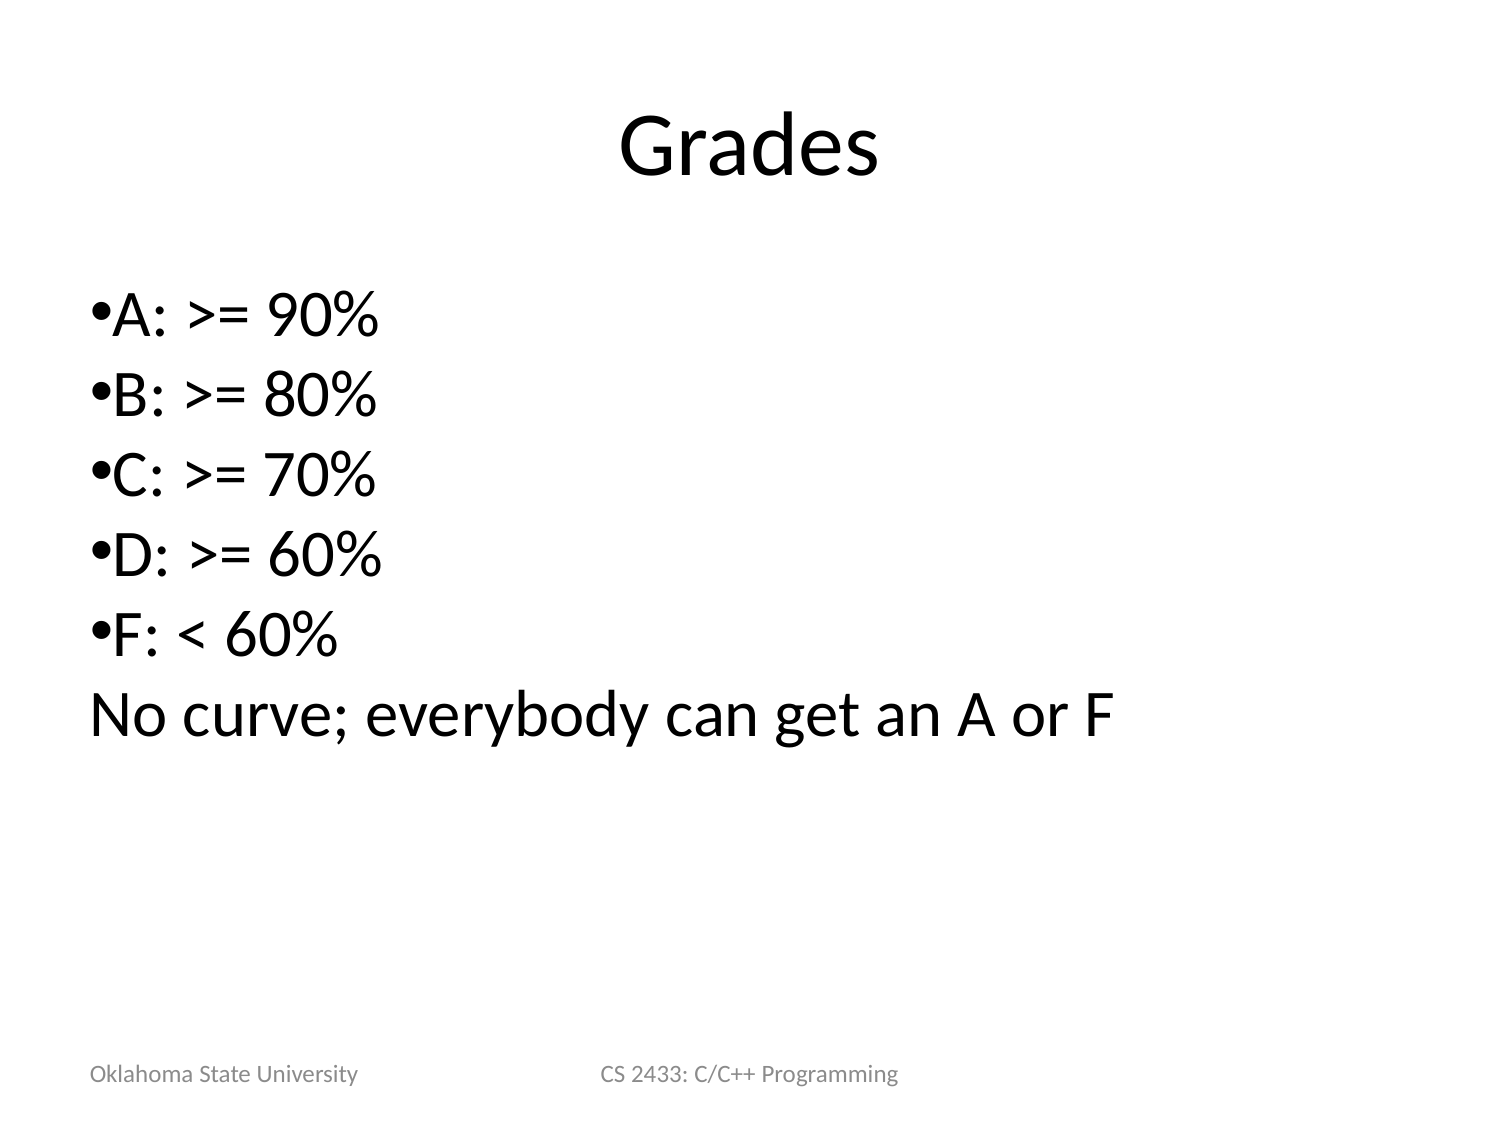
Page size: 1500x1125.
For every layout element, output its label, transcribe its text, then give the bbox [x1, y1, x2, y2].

text_box CS 2433: C/C++ Programming [512, 1042, 988, 1103]
text_box Oklahoma State University [74, 1042, 425, 1103]
text_box A: >= 90% B: >= 80% C: >= 70% D: >= 60% F: < 60% No curve; everybody can get an A or F [75, 262, 1425, 1005]
text_box Grades [75, 45, 1425, 233]
